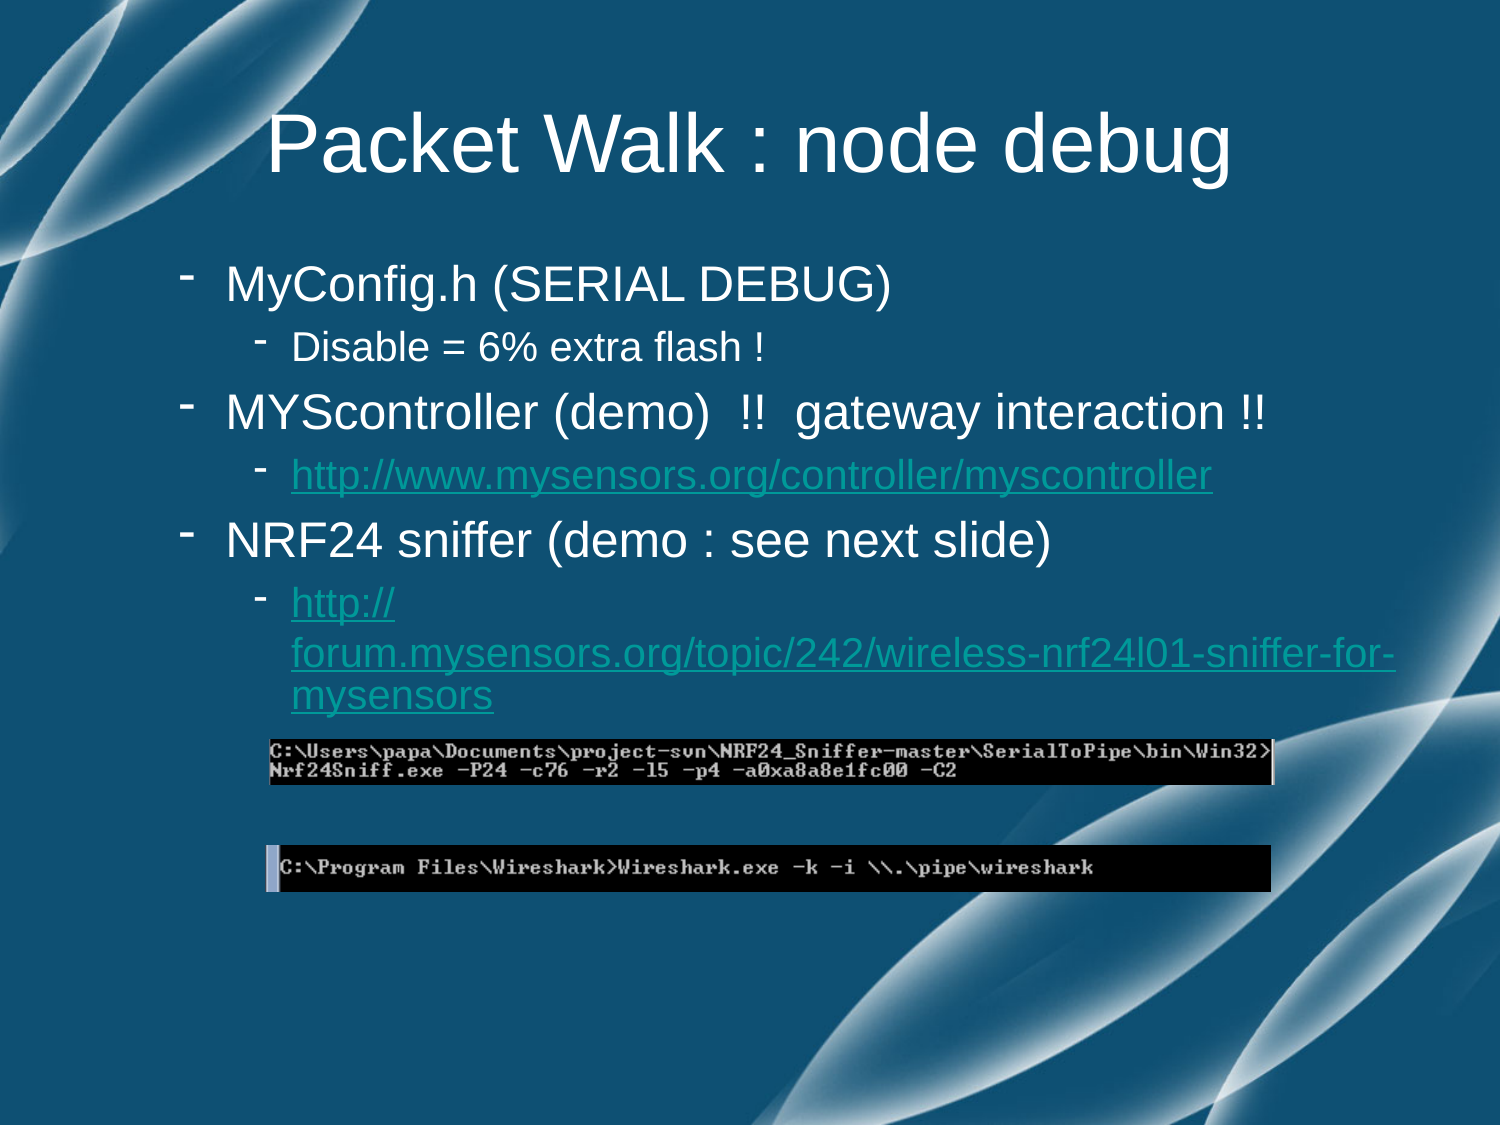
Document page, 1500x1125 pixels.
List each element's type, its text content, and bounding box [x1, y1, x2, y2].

picture [0, 0, 1500, 1125]
list MyConfig.h (SERIAL DEBUG) Disable = 6% extra flash ! MYScontroller (demo) !! gateway interaction !! http://www.mysensors.org/controller/myscontroller NRF24 sniffer (demo : see next slide) http://forum.mysensors.org/topic/242/wireless-nrf24l01-sniffer-for-mysensors [88, 243, 1439, 987]
title Packet Walk : node debug [74, 44, 1426, 233]
